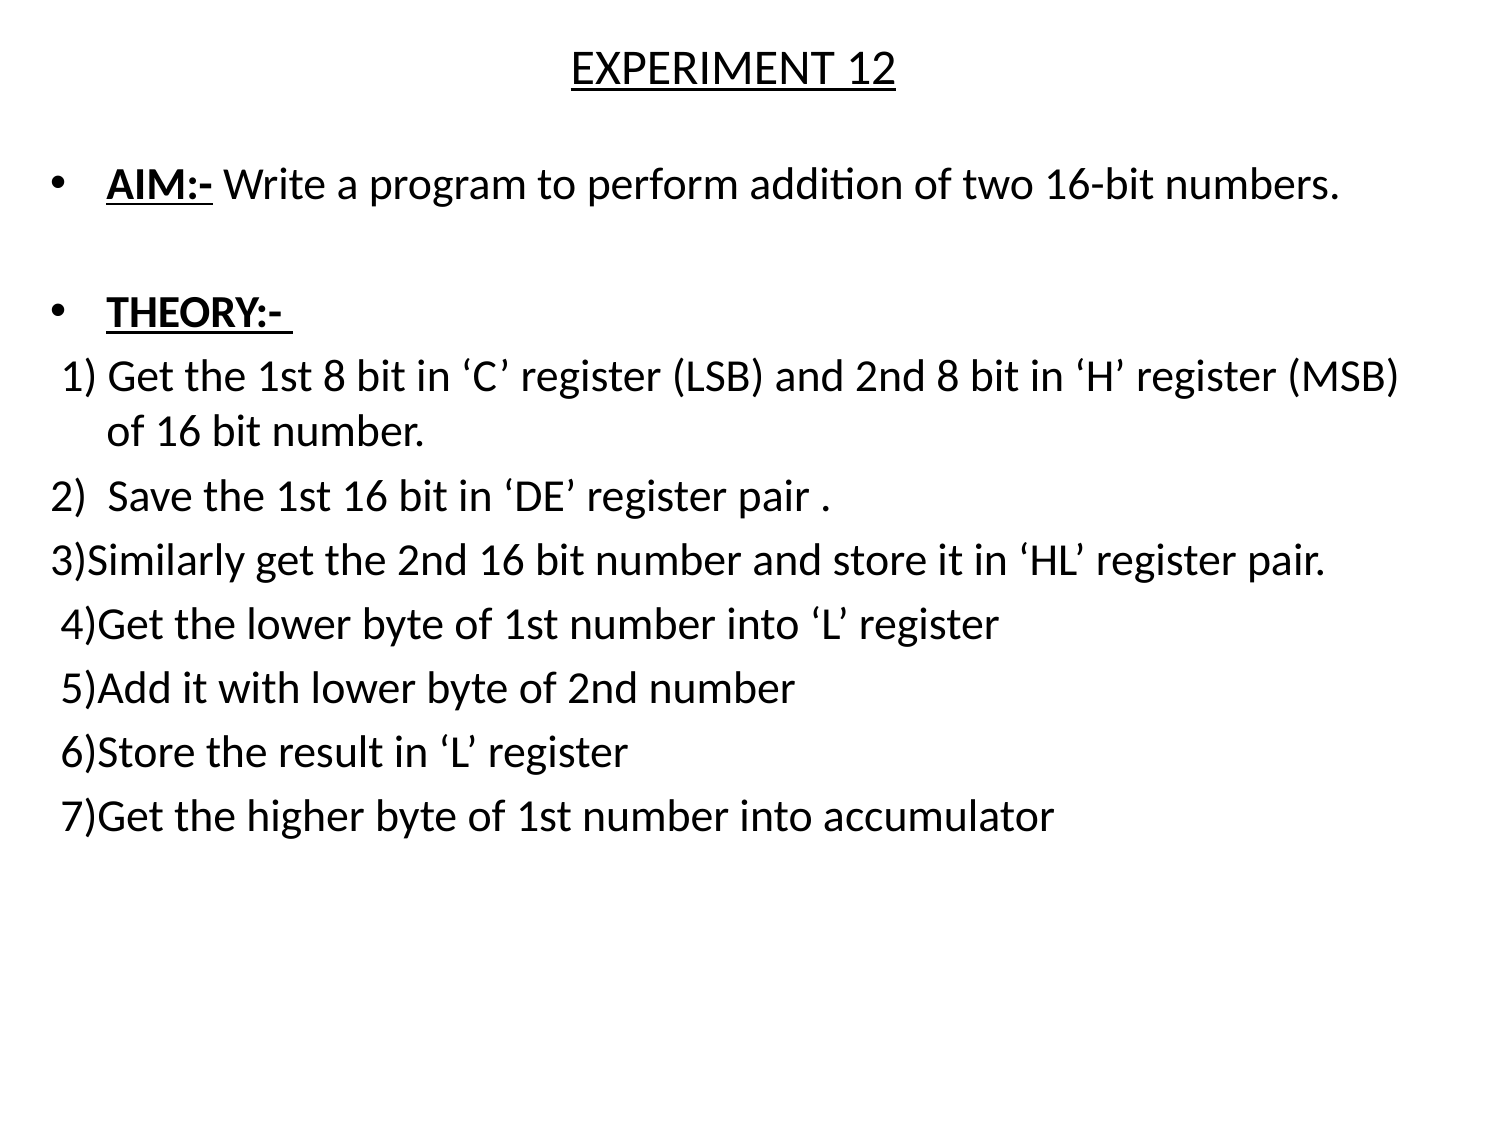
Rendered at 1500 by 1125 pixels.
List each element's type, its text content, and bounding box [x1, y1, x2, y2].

title EXPERIMENT 12 [58, 35, 1409, 82]
list AIM:- Write a program to perform addition of two 16-bit numbers. THEORY:- 1) Get the 1st 8 bit in ‘C’ register (LSB) and 2nd 8 bit in ‘H’ register (MSB) of 16 bit number. 2) Save the 1st 16 bit in ‘DE’ register pair . 3)Similarly get the 2nd 16 bit number and store it in ‘HL’ register pair. 4)Get the lower byte of 1st number into ‘L’ register 5)Add it with lower byte of 2nd number 6)Store the result in ‘L’ register 7)Get the higher byte of 1st number into accumulator [35, 82, 1442, 1125]
